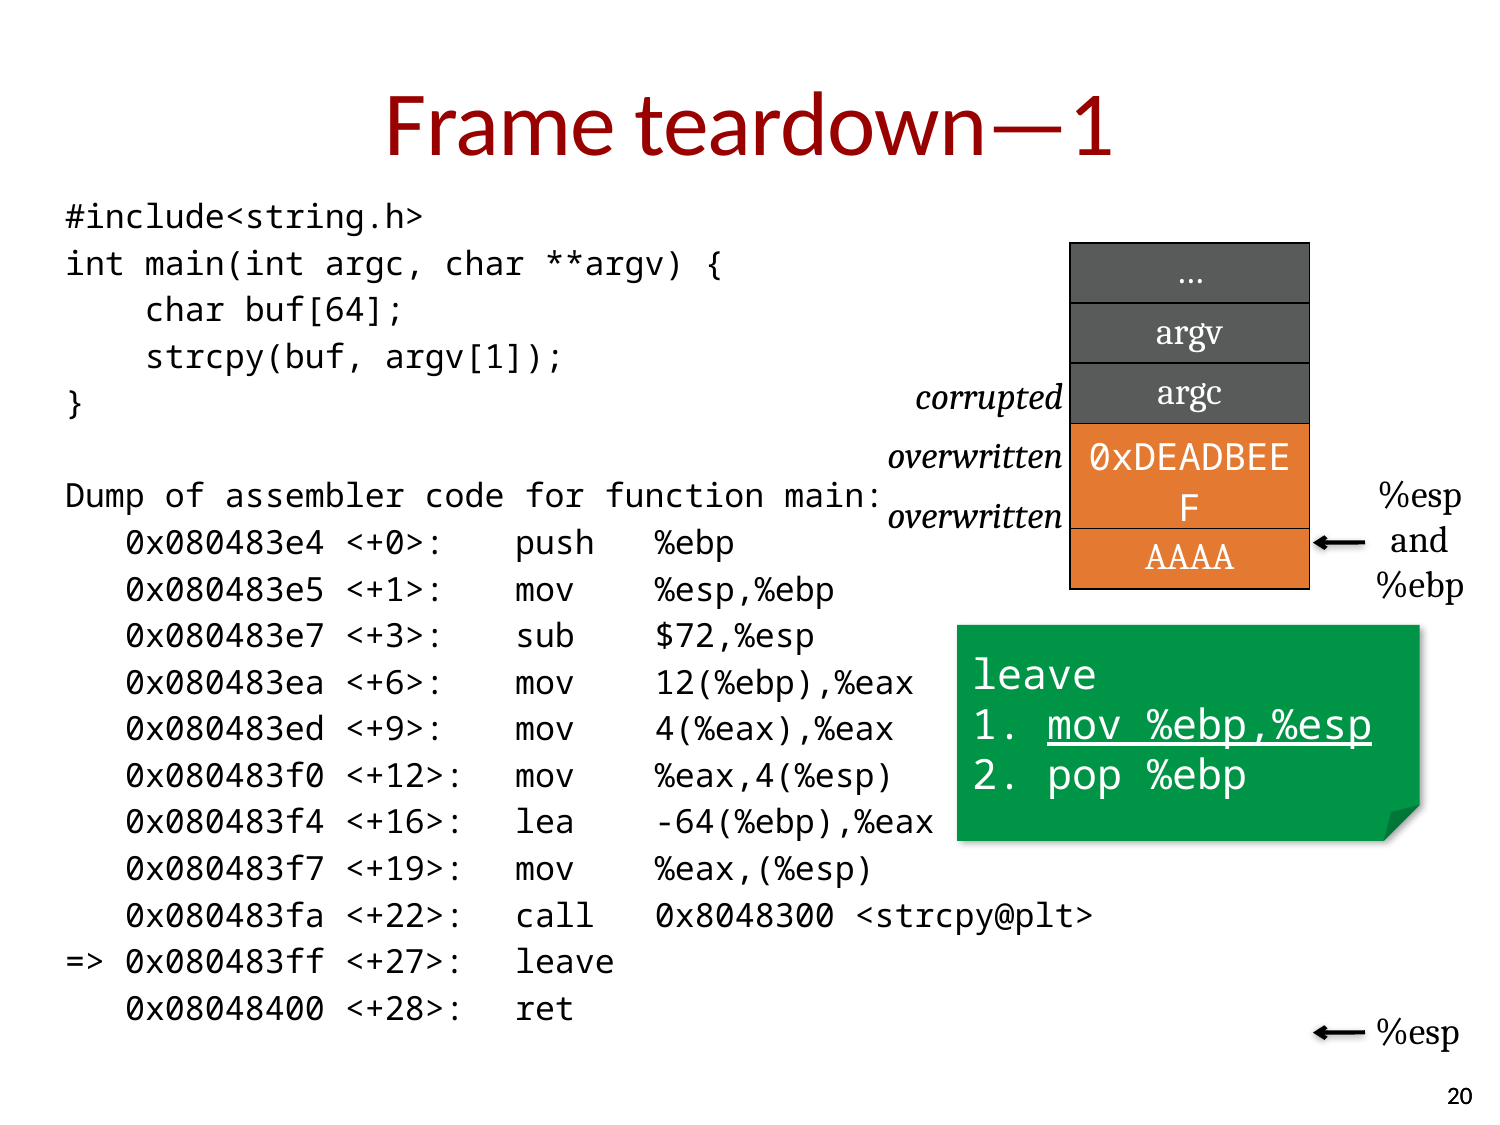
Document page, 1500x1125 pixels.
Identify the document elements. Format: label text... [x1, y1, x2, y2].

table_cell argv [1071, 304, 1309, 362]
text_box 20 [1137, 1065, 1488, 1125]
text_box overwritten [872, 423, 1069, 483]
text_box leave mov %ebp,%esp pop %ebp [956, 624, 1421, 842]
text_box corrupted [900, 364, 1069, 423]
table_header … [1071, 244, 1309, 302]
table_cell argc [1071, 364, 1309, 423]
text_box overwritten [872, 483, 1079, 544]
list #include<string.h> int main(int argc, char **argv) { char buf[64]; strcpy(buf, argv[1]); } Dump of assembler code for function main: 0x080483e4 <+0>: push %ebp 0x080483e5 <+1>: mov %esp,%ebp 0x080483e7 <+3>: sub $72,%esp 0x080483ea <+6>: mov 12(%ebp),%eax 0x080483ed <+9>: mov 4(%eax),%eax 0x080483f0 <+12>: mov %eax,4(%esp) 0x080483f4 <+16>: lea -64(%ebp),%eax 0x080483f7 <+19>: mov %eax,(%esp) 0x080483fa <+22>: call 0x8048300 <strcpy@plt> => 0x080483ff <+27>: leave 0x08048400 <+28>: ret [50, 187, 1138, 1075]
table_cell 0xDEADBEEF [1071, 424, 1309, 528]
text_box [1312, 462, 1483, 615]
title Frame teardown—1 [75, 24, 1425, 213]
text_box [1312, 999, 1479, 1061]
table_cell AAAA [1071, 529, 1307, 588]
